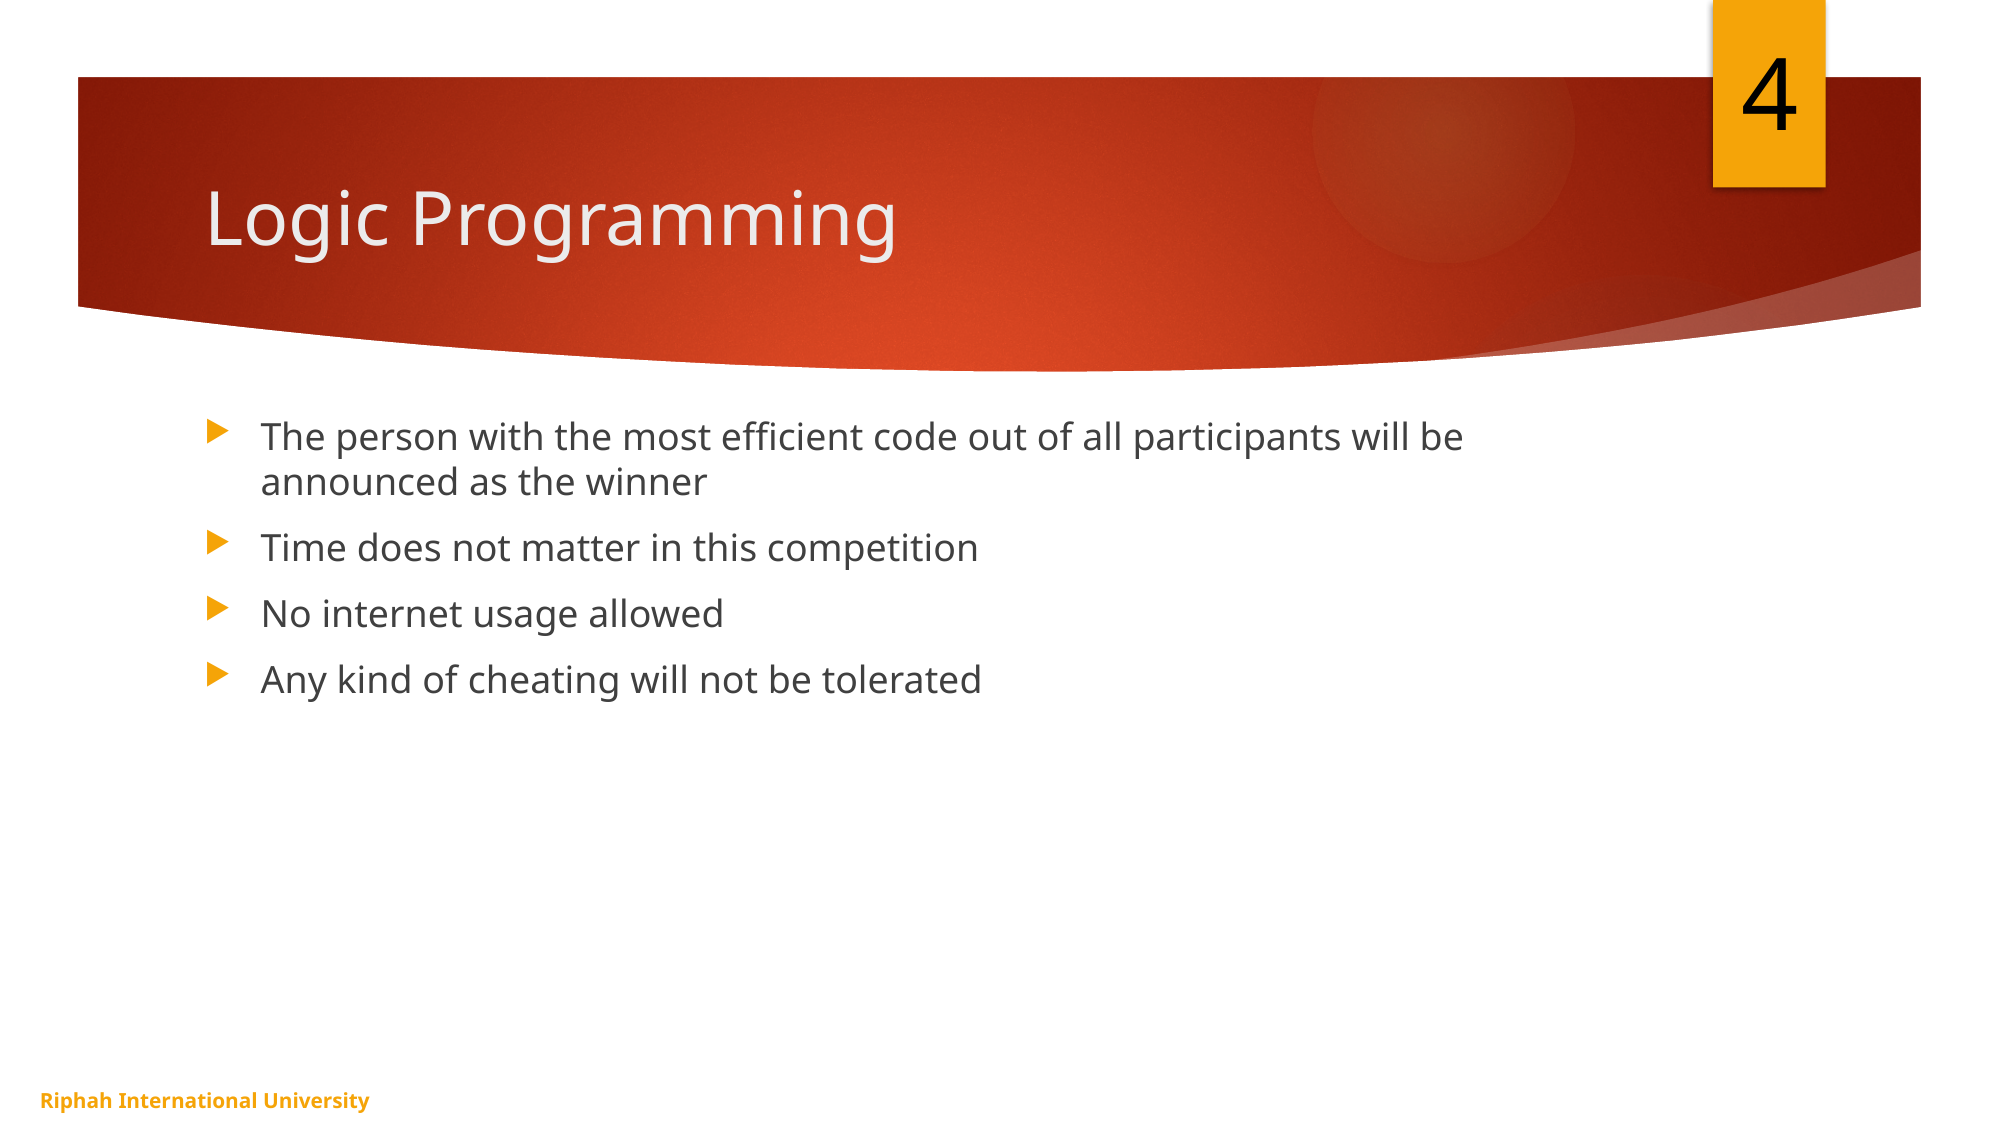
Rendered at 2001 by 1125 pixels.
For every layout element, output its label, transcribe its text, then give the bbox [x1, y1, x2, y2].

title Logic Programming [189, 155, 1627, 275]
list The person with the most efficient code out of all participants will be announced as the winner Time does not matter in this competition No internet usage allowed Any kind of cheating will not be tolerated [189, 405, 1638, 1011]
text_box 4 [1727, 23, 1809, 159]
footer Riphah International University [24, 1074, 658, 1125]
